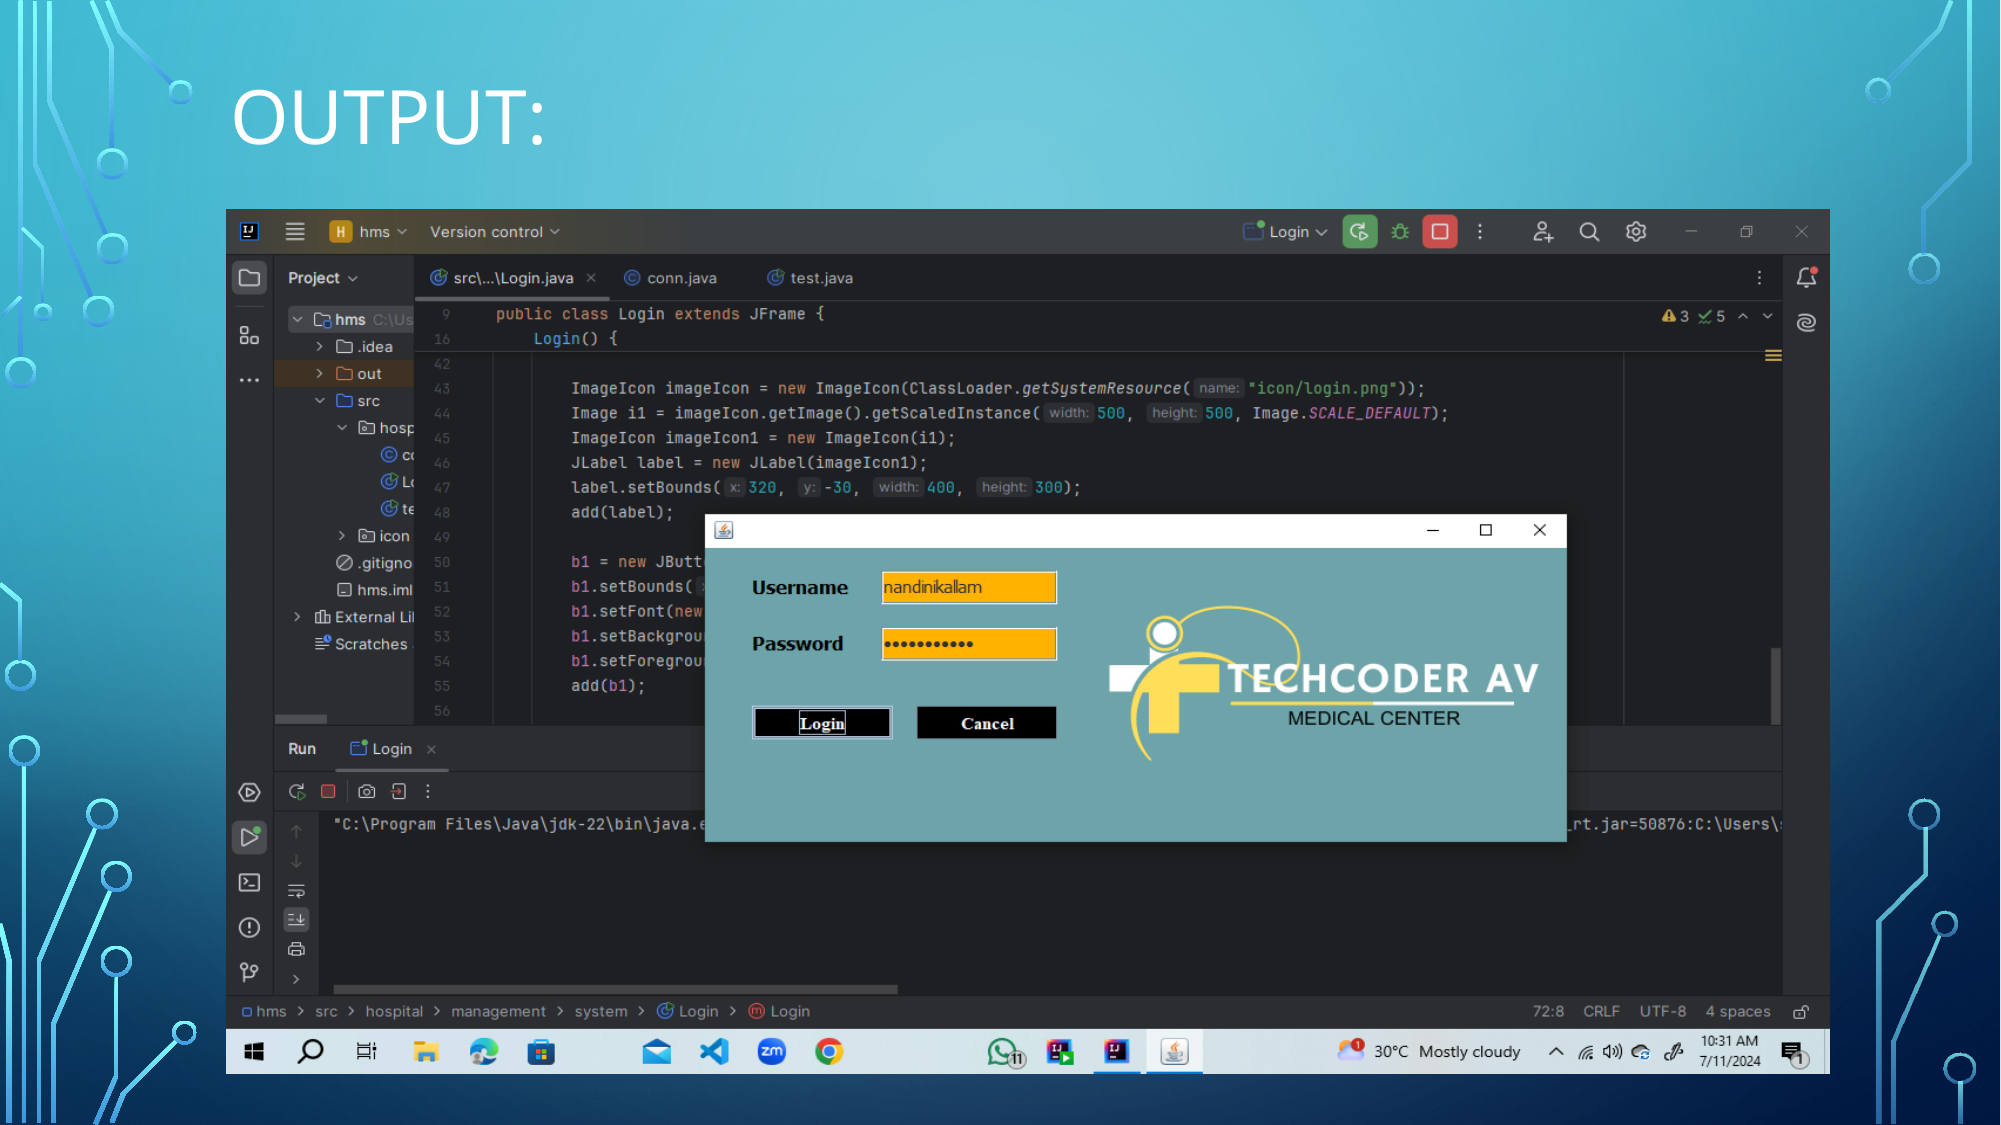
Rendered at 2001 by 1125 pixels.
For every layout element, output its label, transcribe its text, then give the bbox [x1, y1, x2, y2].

title Output: [215, 31, 1841, 210]
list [225, 208, 1830, 1075]
